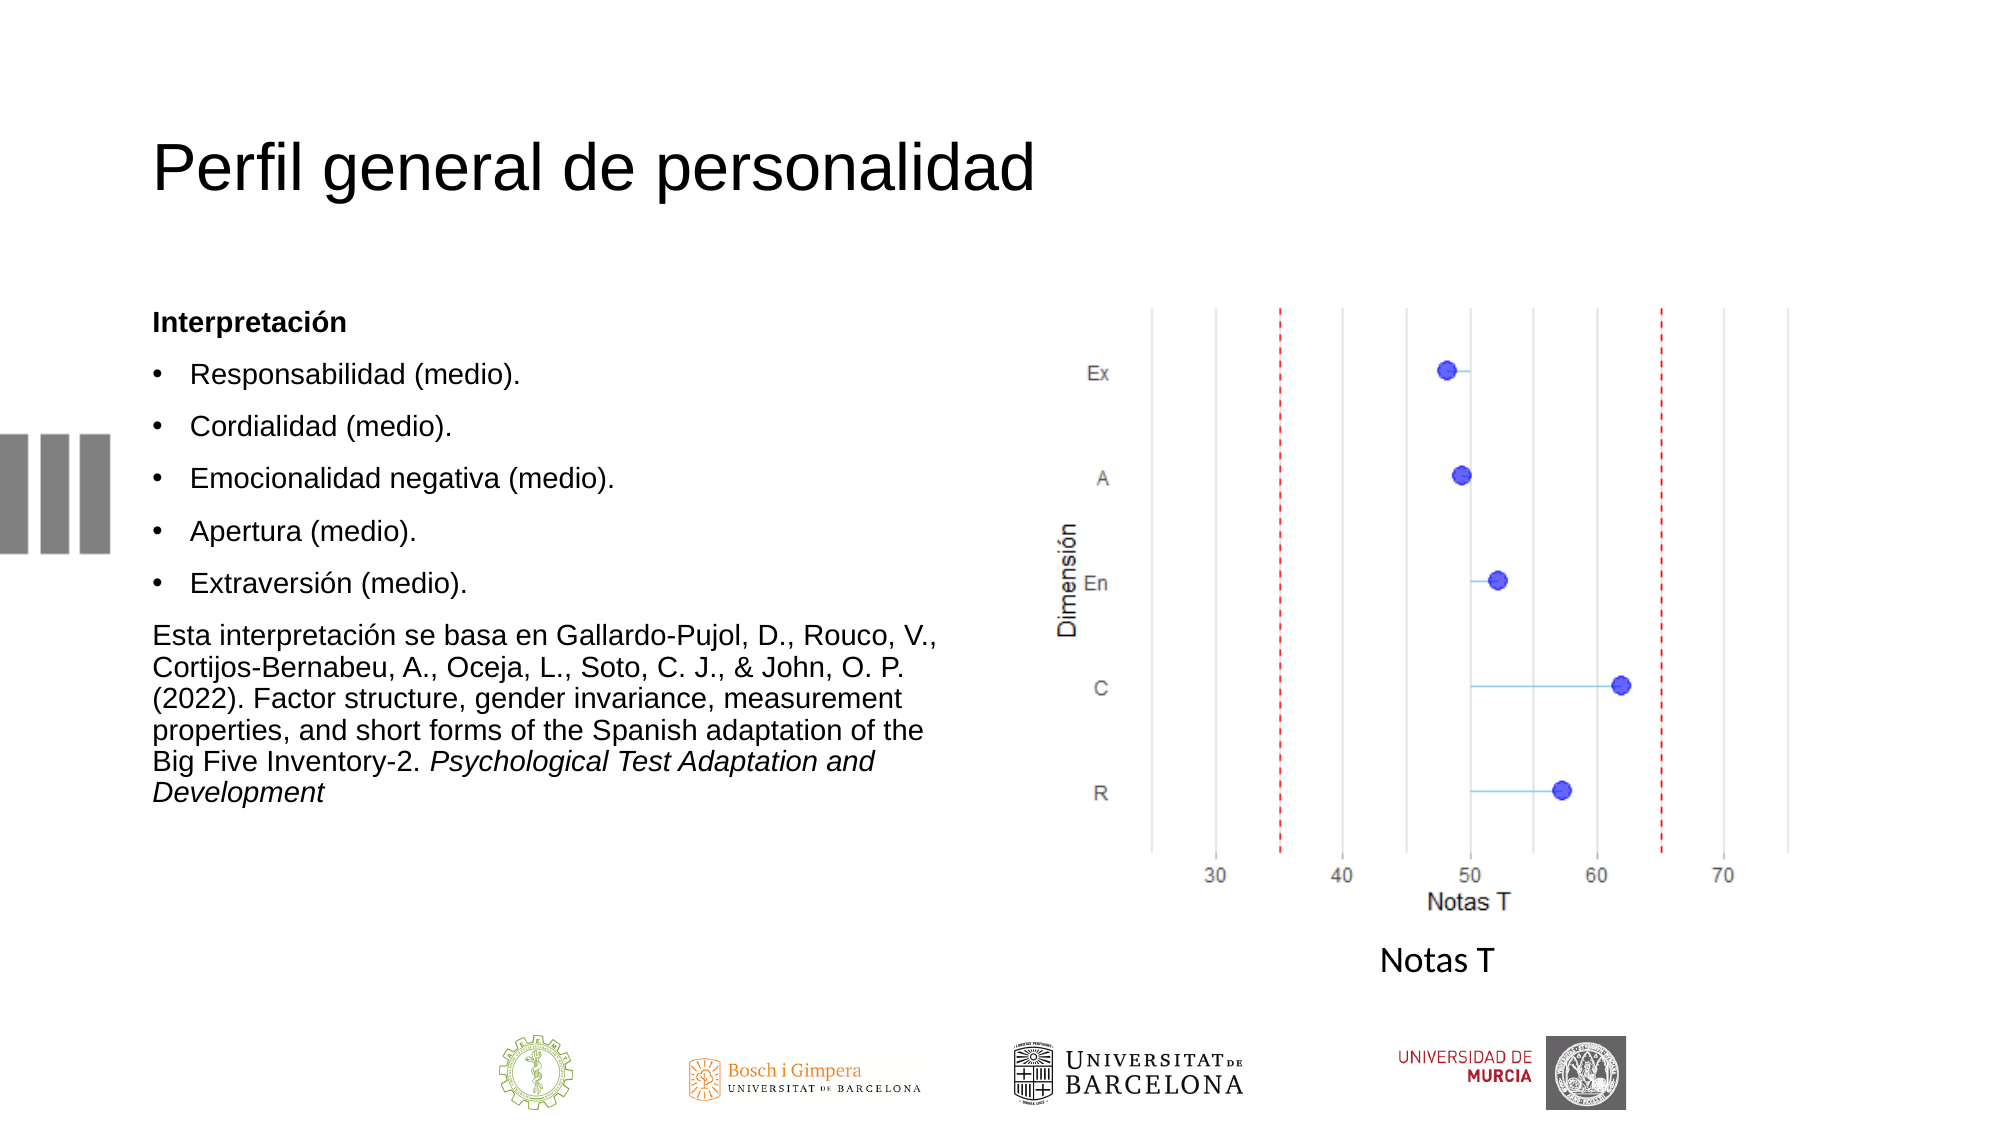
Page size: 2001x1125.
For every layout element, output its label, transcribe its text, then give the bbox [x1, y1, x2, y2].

text_box Notas T [1012, 927, 1863, 1011]
title Perfil general de personalidad [137, 59, 1863, 278]
list Interpretación Responsabilidad (medio). Cordialidad (medio). Emocionalidad negativa (medio). Apertura (medio). Extraversión (medio). Esta interpretación se basa en Gallardo-Pujol, D., Rouco, V., Cortijos-Bernabeu, A., Oceja, L., Soto, C. J., & John, O. P. (2022). Factor structure, gender invariance, measurement properties, and short forms of the Spanish adaptation of the Big Five Inventory-2. Psychological Test Adaptation and Development [137, 299, 988, 1014]
picture [684, 1031, 926, 1125]
picture [0, 420, 123, 563]
picture [1043, 297, 1832, 928]
picture [499, 1035, 573, 1110]
picture [1014, 1042, 1243, 1105]
picture [1331, 1036, 1627, 1110]
